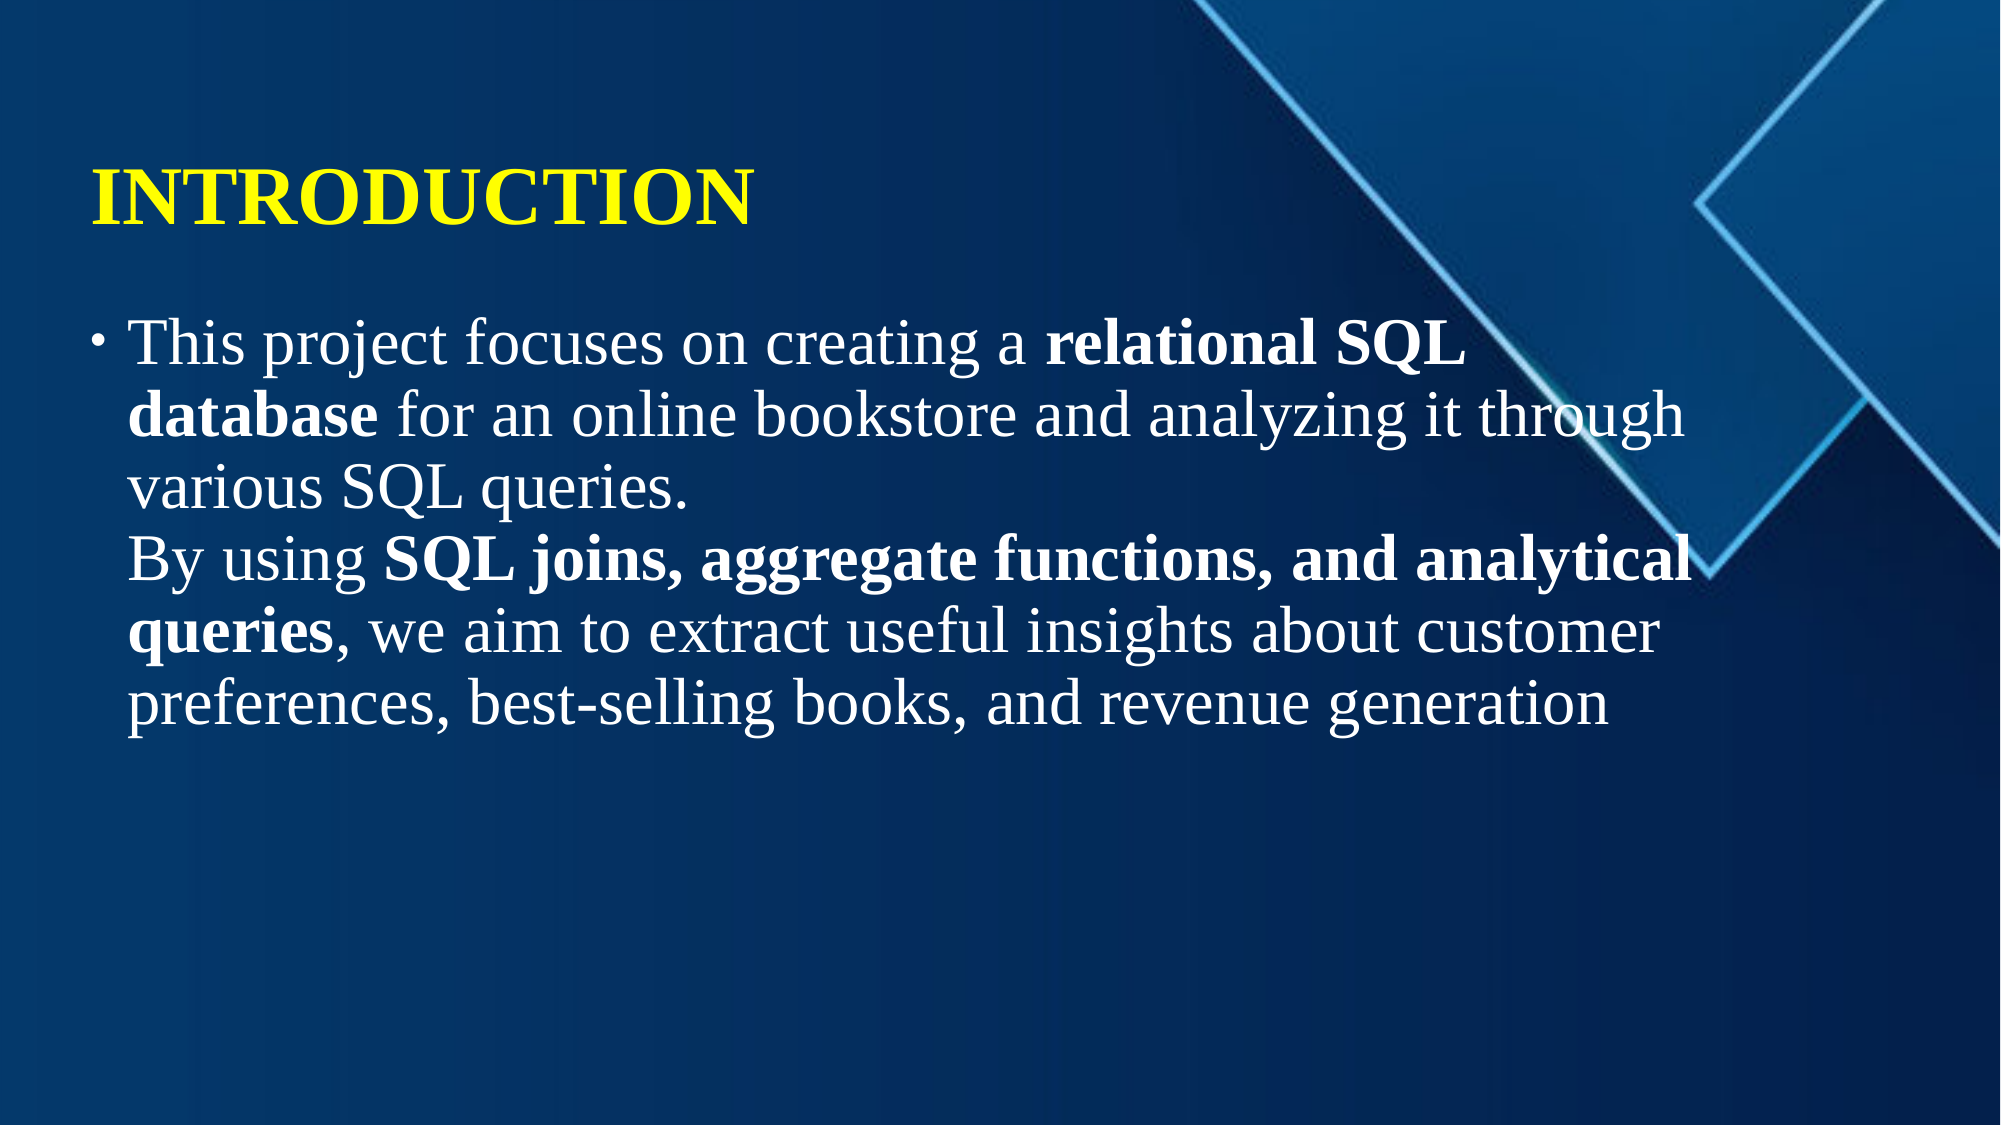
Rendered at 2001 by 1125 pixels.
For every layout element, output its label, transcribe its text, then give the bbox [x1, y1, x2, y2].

picture [0, 0, 2001, 1125]
title INTRODUCTION [75, 104, 1732, 294]
list This project focuses on creating a relational SQL database for an online bookstore and analyzing it through various SQL queries. By using SQL joins, aggregate functions, and analytical queries, we aim to extract useful insights about customer preferences, best-selling books, and revenue generation [75, 299, 1732, 920]
